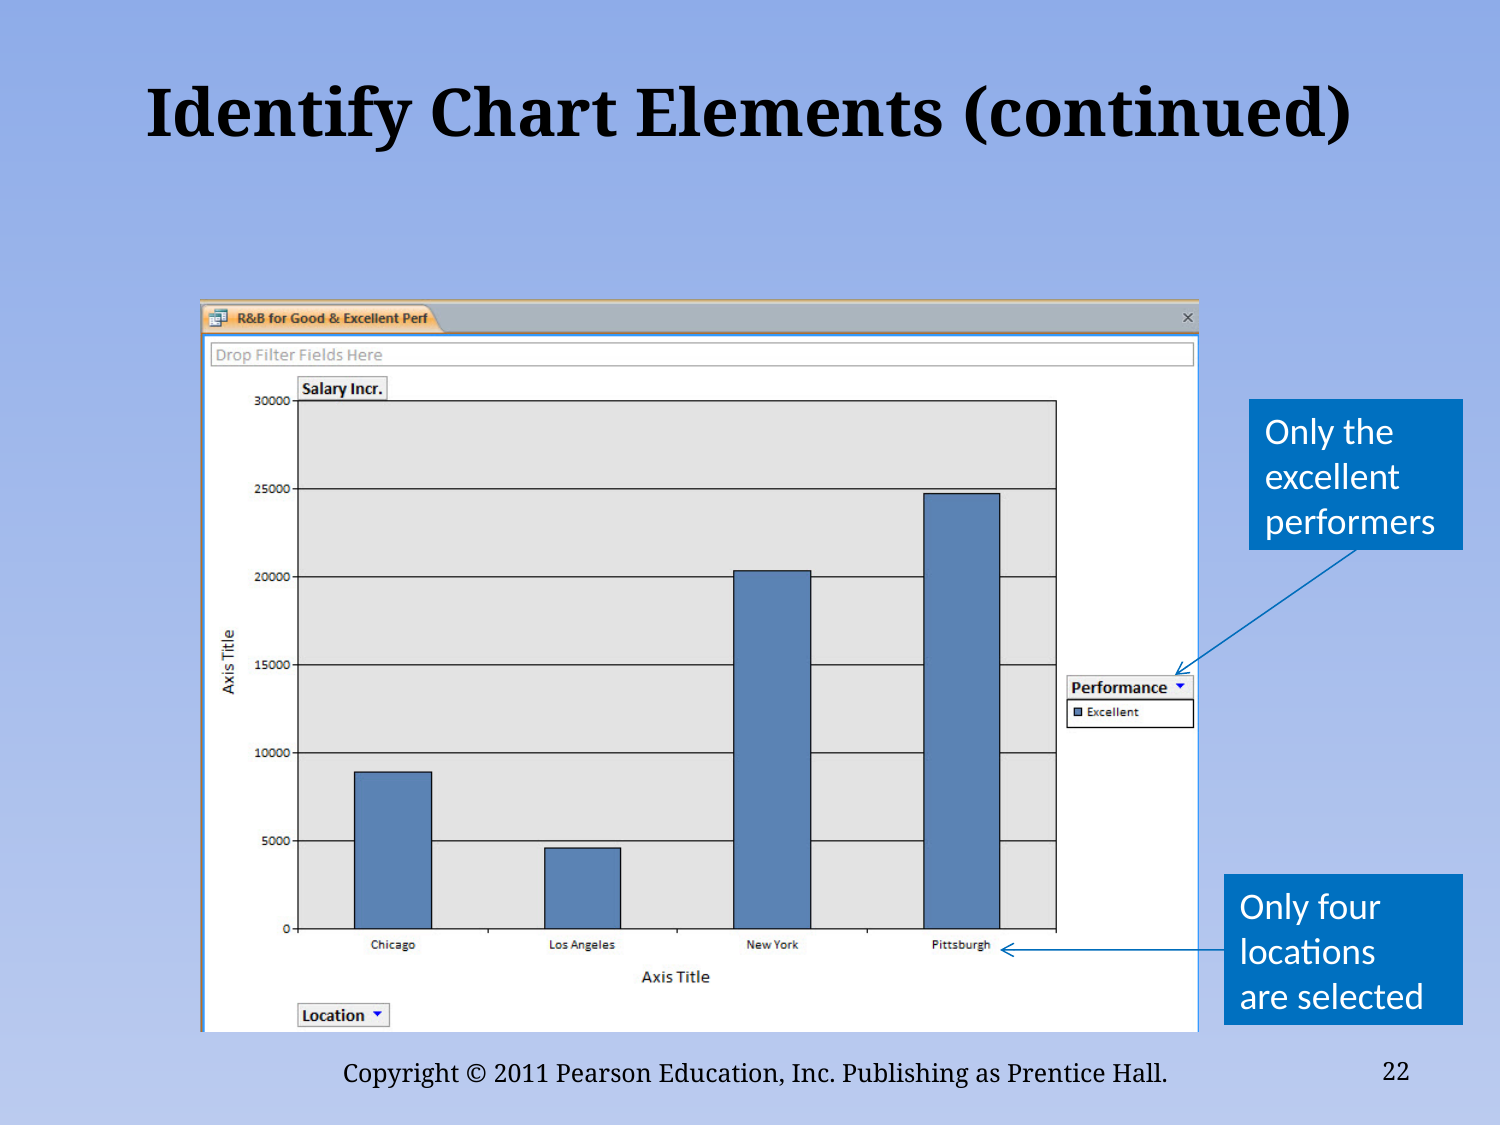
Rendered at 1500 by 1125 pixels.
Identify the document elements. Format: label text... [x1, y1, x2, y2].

title Identify Chart Elements (continued) [75, 45, 1425, 175]
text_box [1203, 522, 1328, 705]
footer Copyright © 2011 Pearson Education, Inc. Publishing as Prentice Hall. [312, 1042, 1213, 1103]
text_box Only four locations are selected [1224, 874, 1463, 1025]
slide_number 22 [1312, 1042, 1425, 1103]
picture [199, 299, 1199, 1032]
text_box Only the excellent performers [1249, 399, 1463, 550]
